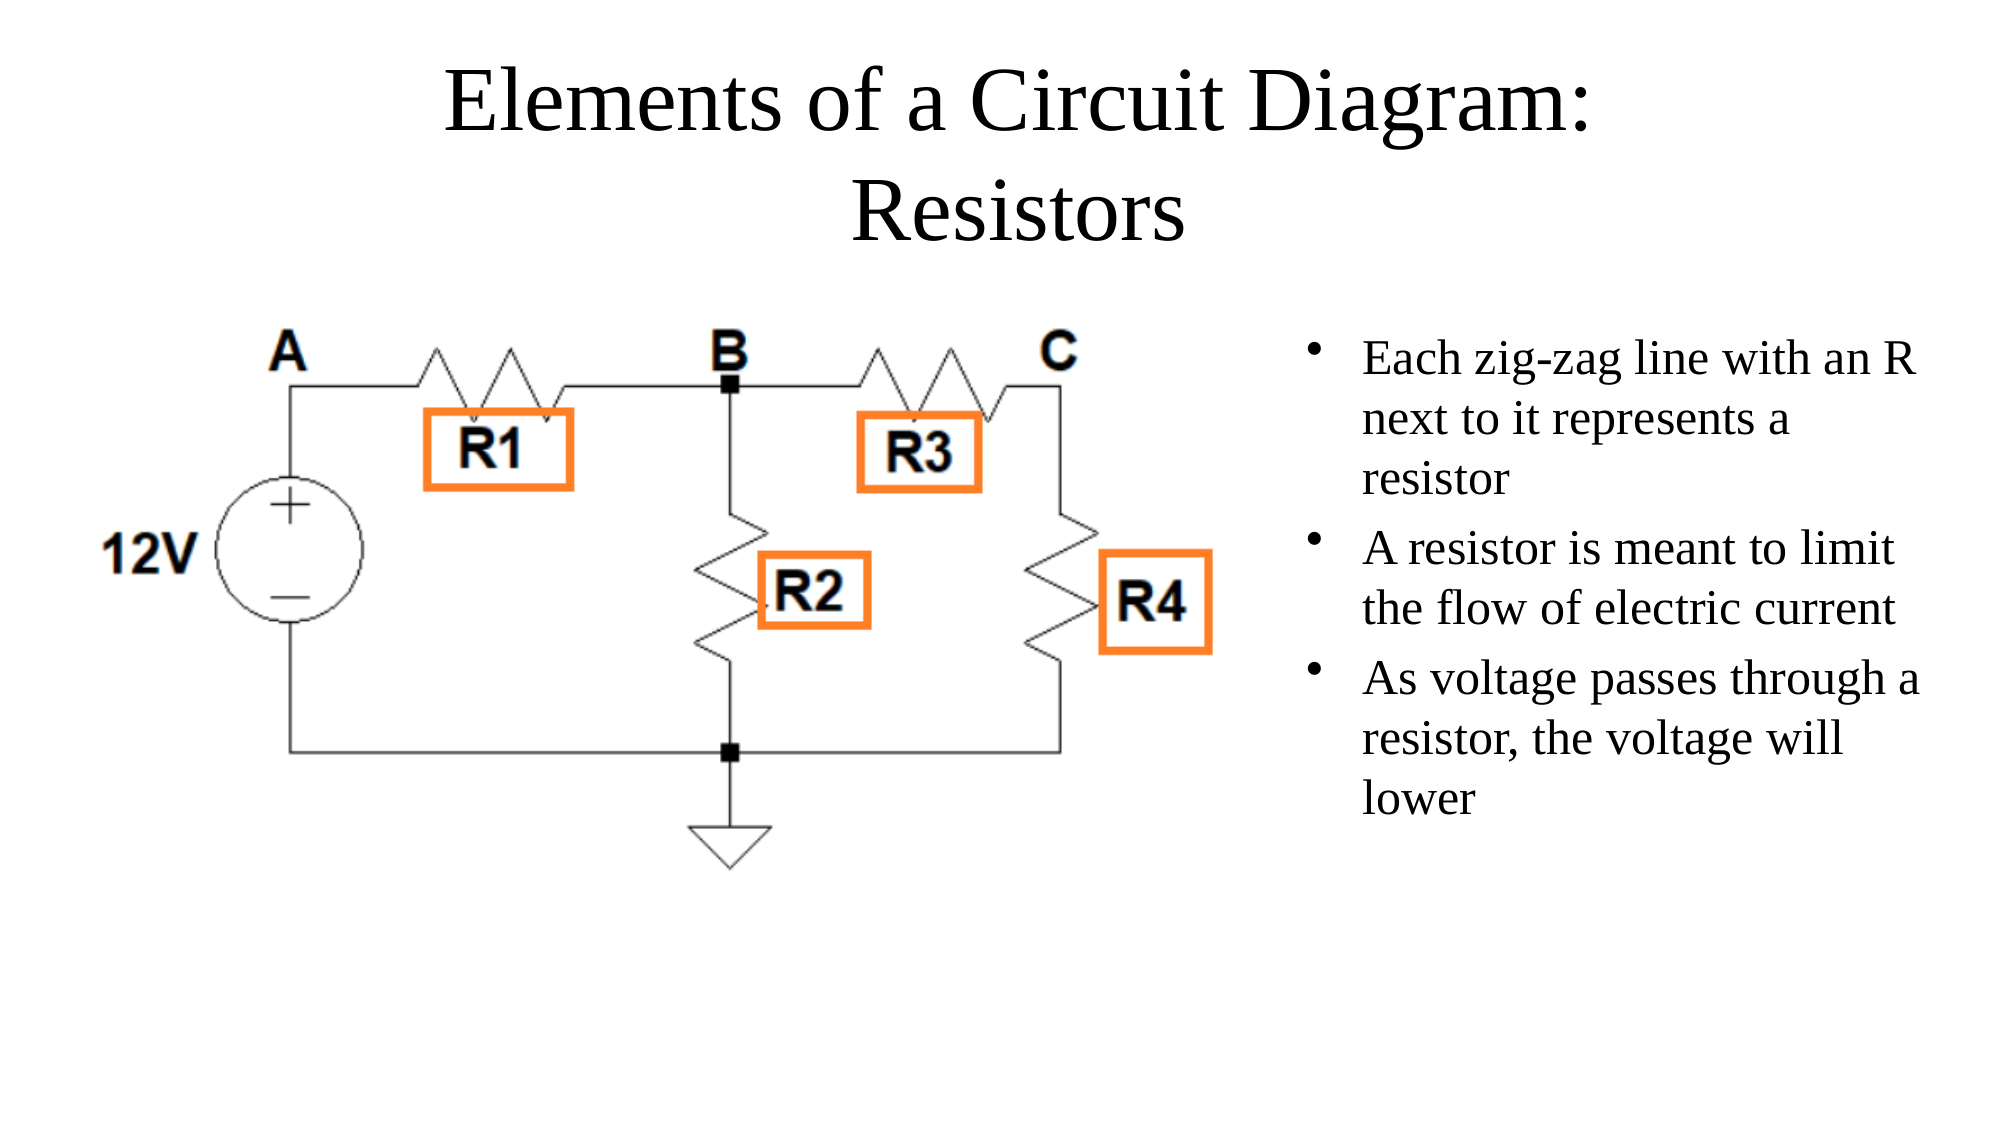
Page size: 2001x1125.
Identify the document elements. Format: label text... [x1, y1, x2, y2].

title Elements of a Circuit Diagram: Resistors [137, 39, 1902, 258]
list Each zig-zag line with an R next to it represents a resistor A resistor is meant to limit the flow of electric current As voltage passes through a resistor, the voltage will lower [1291, 317, 1943, 1091]
picture [0, 268, 1292, 903]
